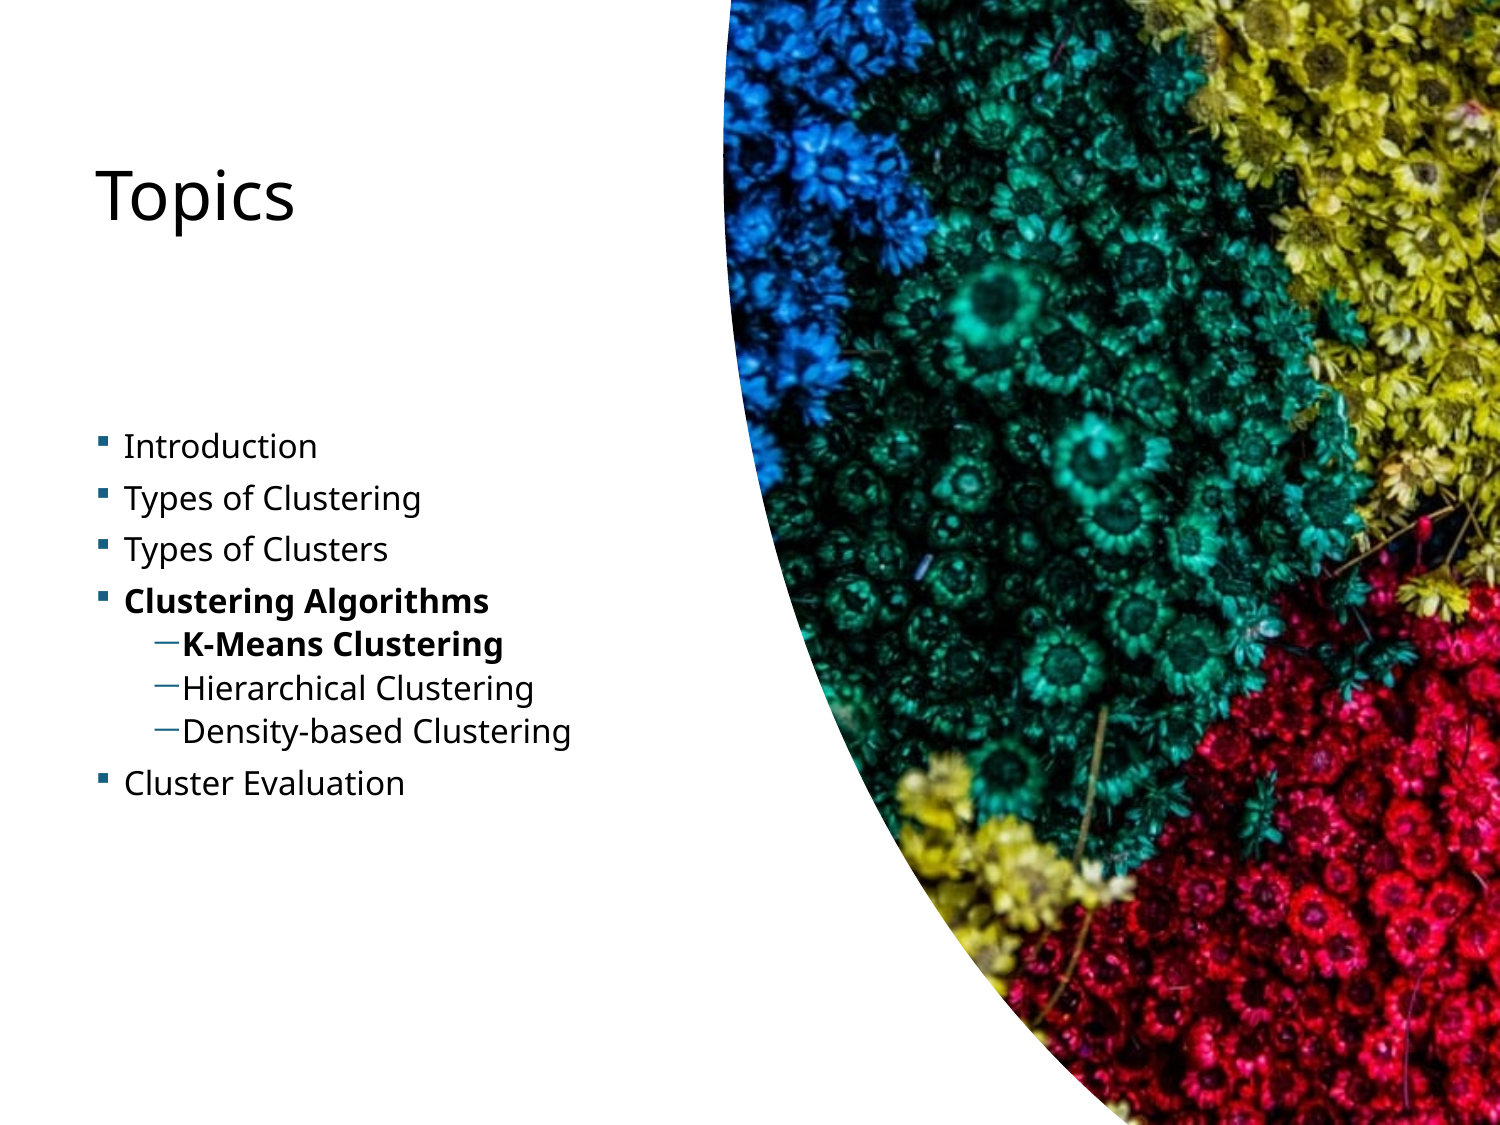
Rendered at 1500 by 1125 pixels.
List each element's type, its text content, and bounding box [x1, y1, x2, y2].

title Topics [80, 59, 711, 338]
picture [723, 0, 1500, 1125]
list Introduction Types of Clustering Types of Clusters Clustering Algorithms K-Means Clustering Hierarchical Clustering Density-based Clustering Cluster Evaluation [80, 422, 711, 991]
